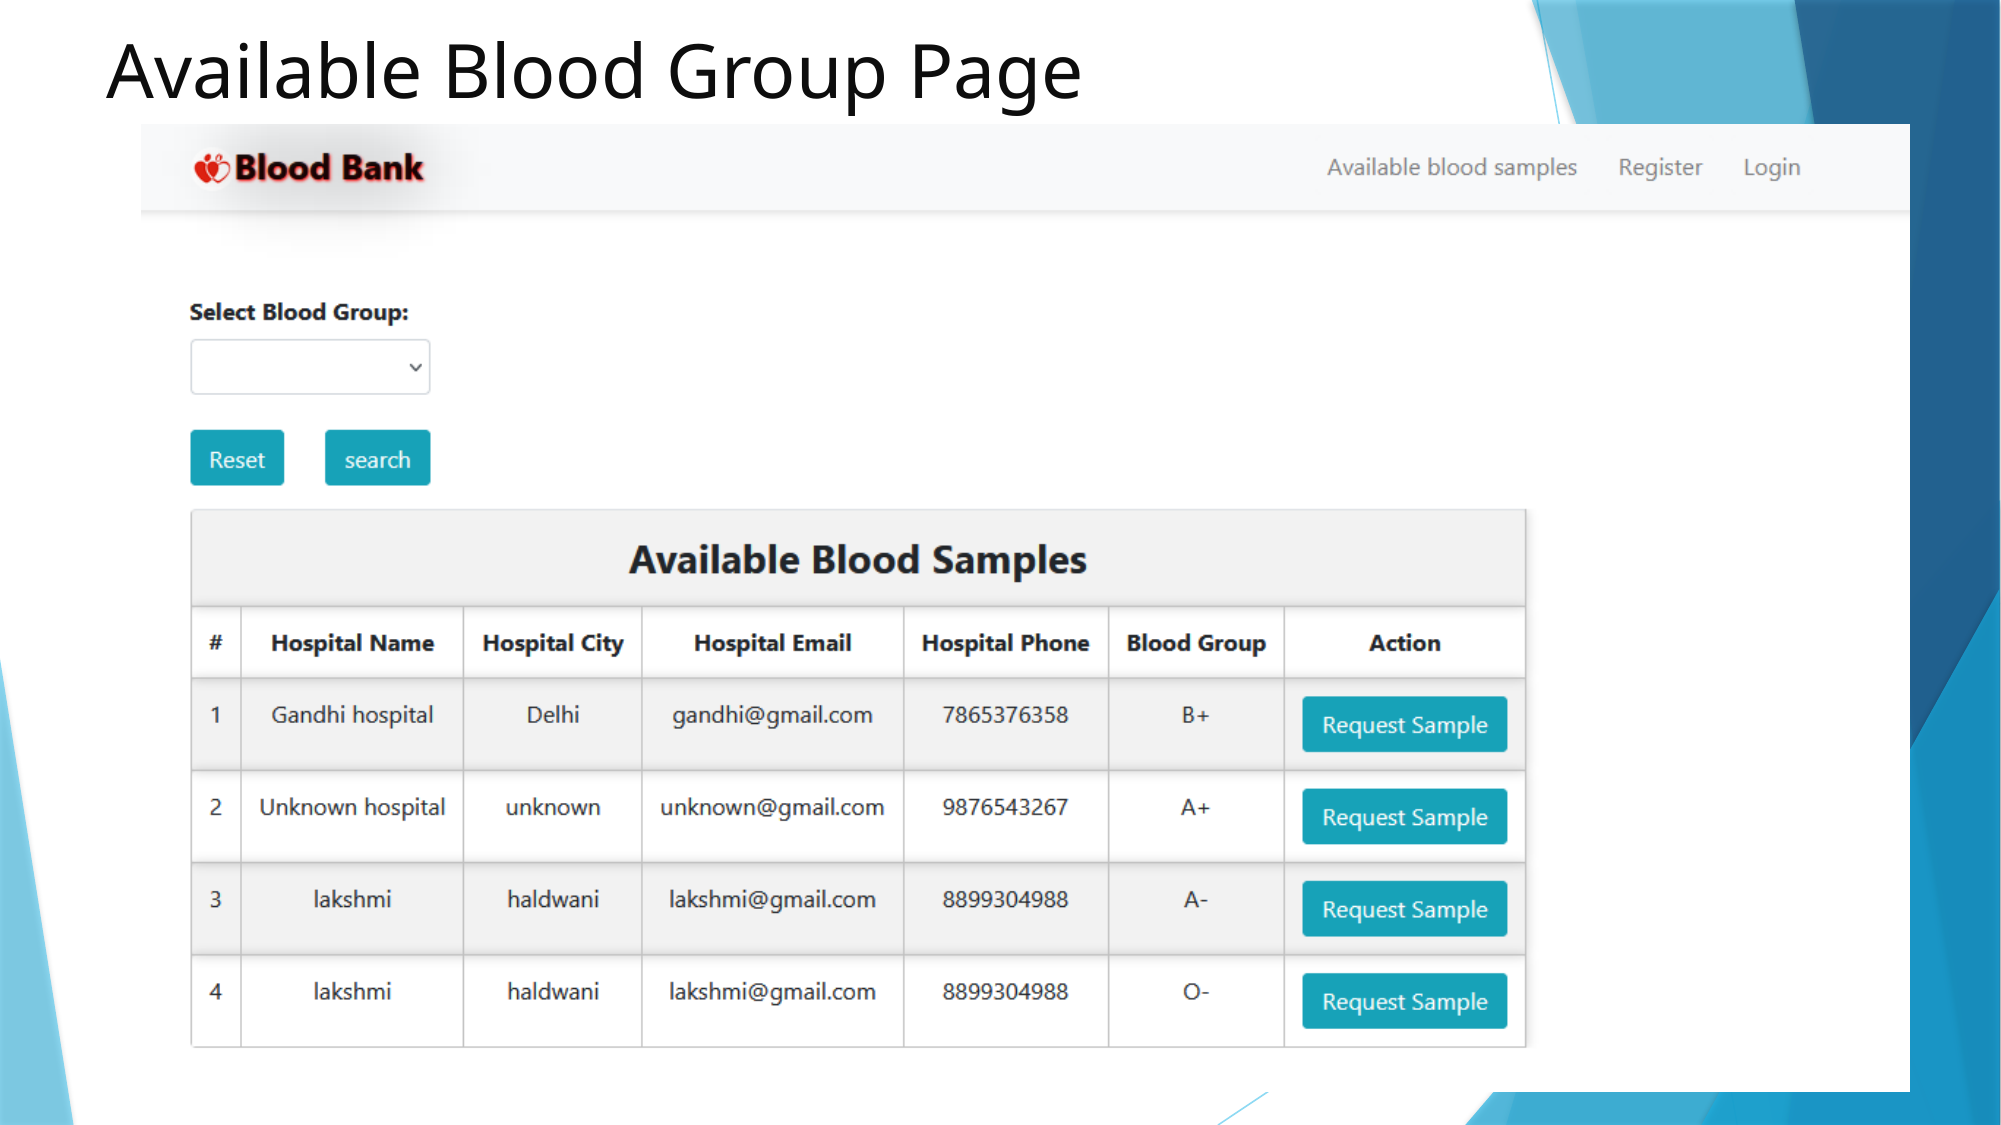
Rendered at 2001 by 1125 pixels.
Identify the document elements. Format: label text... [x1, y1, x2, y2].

title Available Blood Group Page [91, 16, 1503, 234]
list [141, 124, 1910, 1092]
